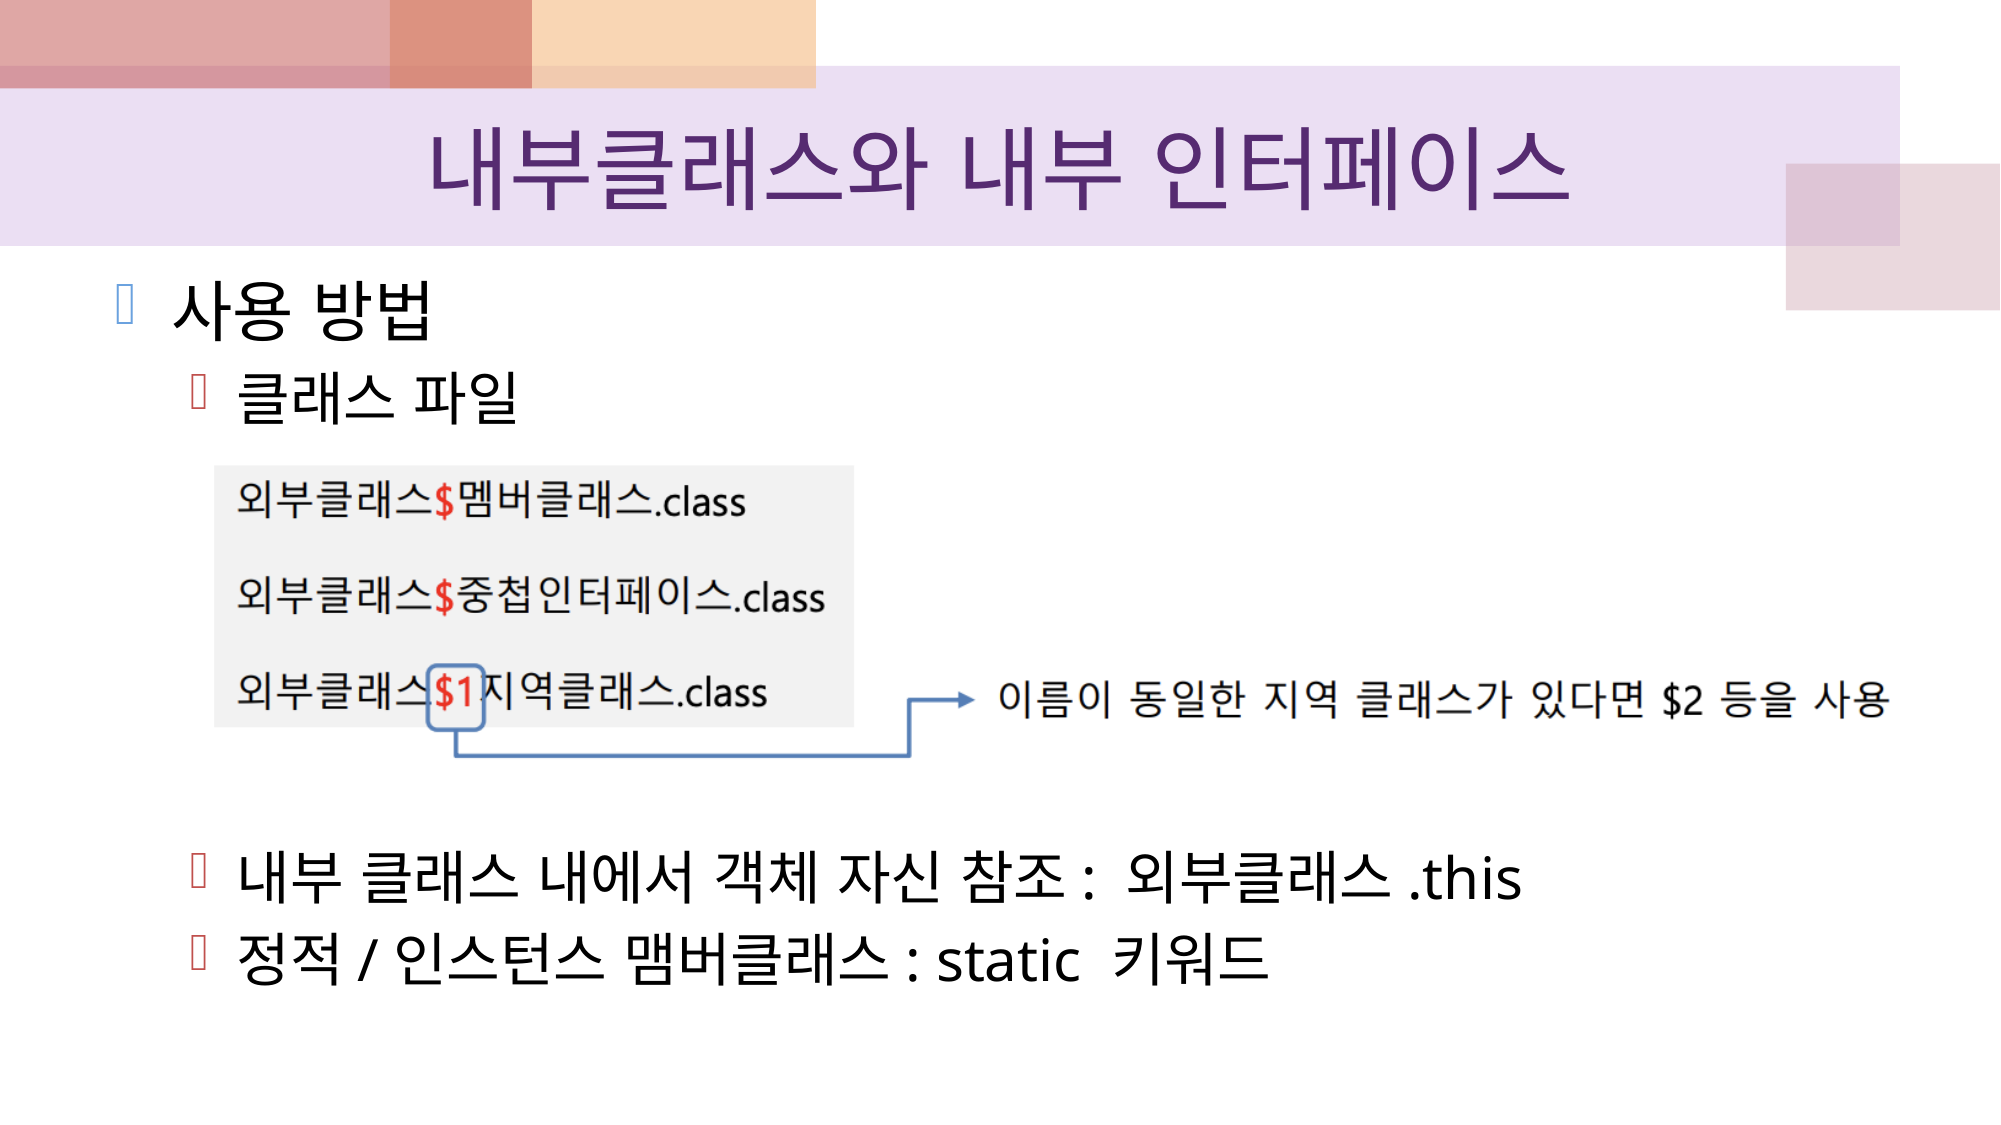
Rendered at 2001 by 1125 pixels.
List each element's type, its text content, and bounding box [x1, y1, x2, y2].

title 내부클래스와 내부 인터페이스 [99, 88, 1900, 246]
list 사용 방법 클래스 파일 내부 클래스 내에서 객체 자신 참조: 외부클래스.this 정적/인스턴스 맴버클래스: static 키워드 [99, 262, 1900, 1005]
picture [202, 451, 1914, 775]
